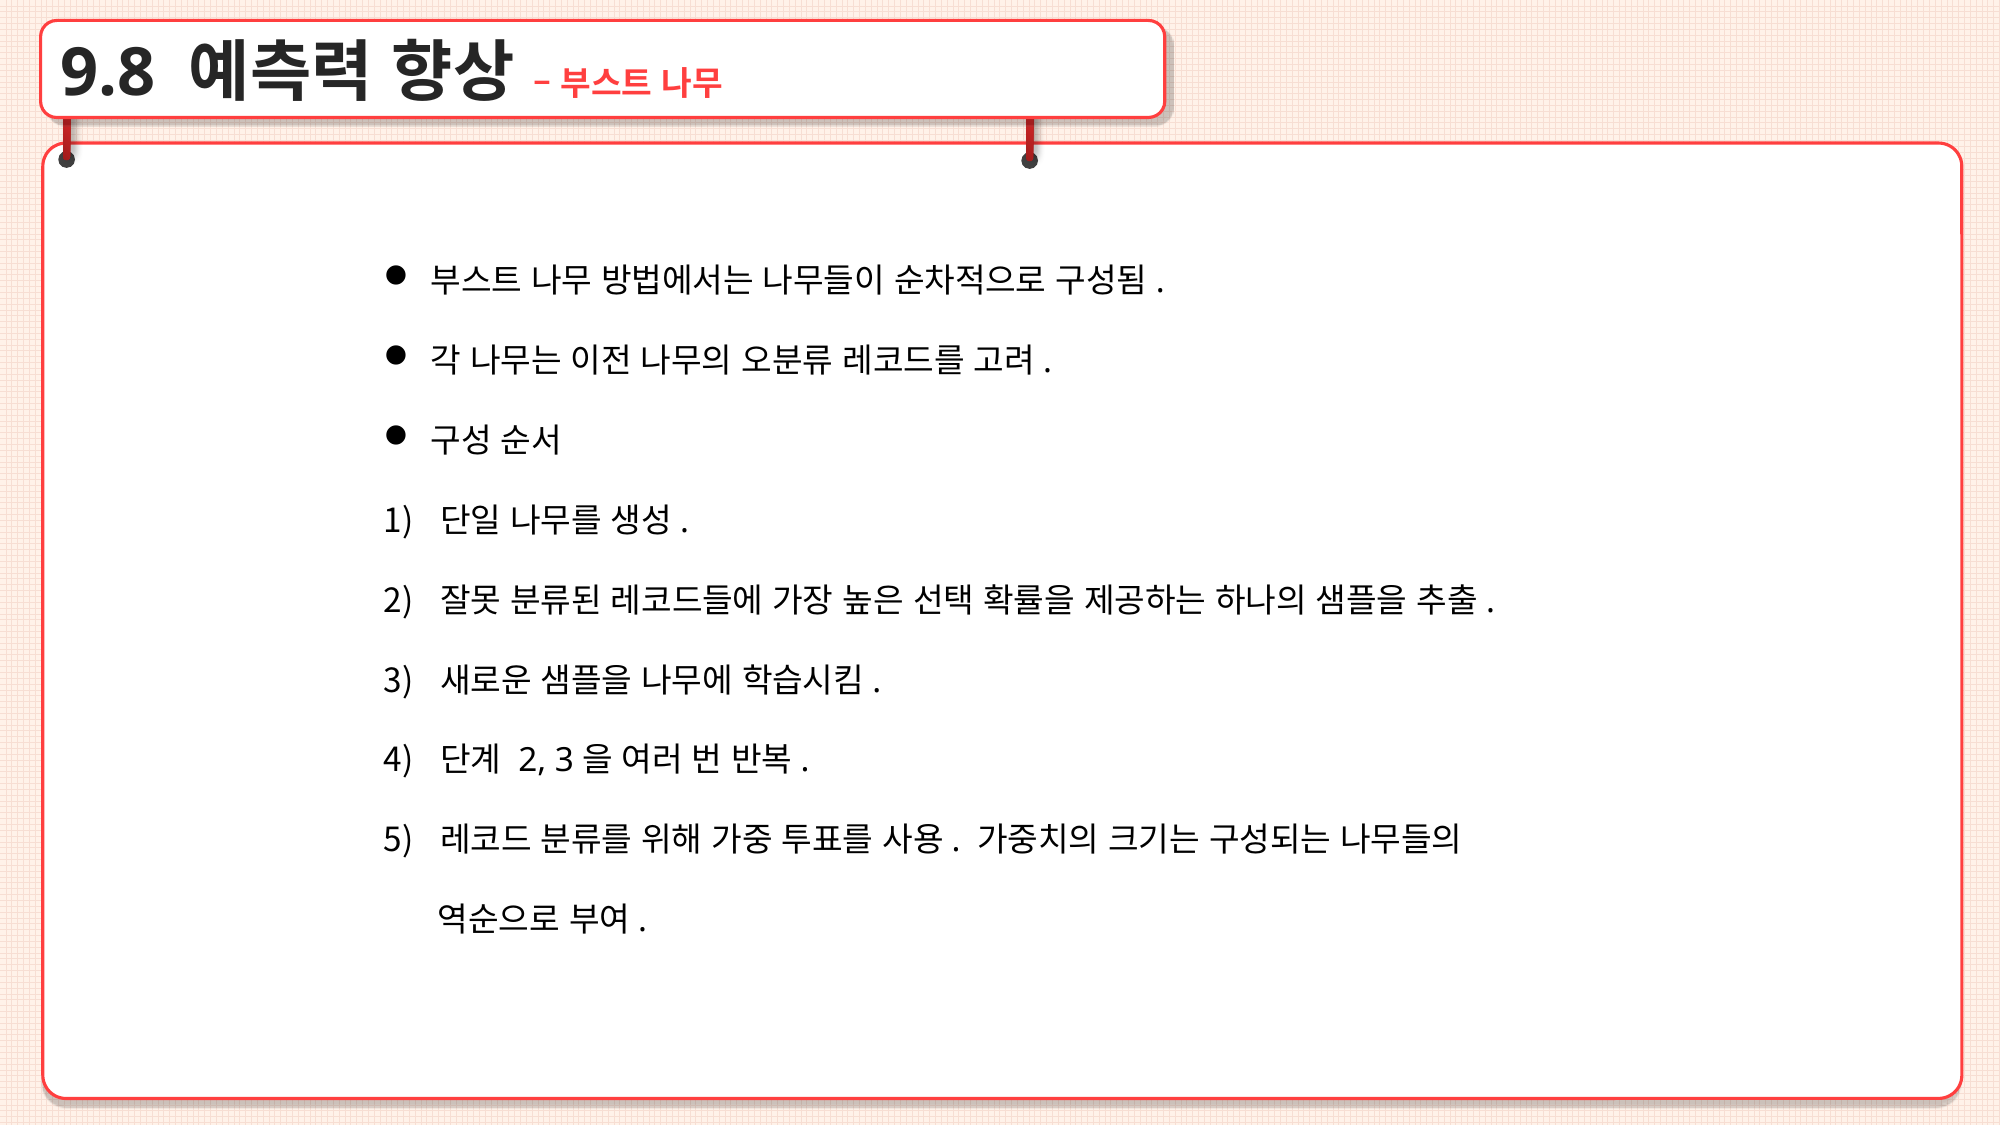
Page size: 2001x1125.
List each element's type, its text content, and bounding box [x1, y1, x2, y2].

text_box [1021, 95, 1039, 169]
text_box [41, 141, 1963, 1100]
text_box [58, 94, 76, 168]
text_box 부스트 나무 방법에서는 나무들이 순차적으로 구성됨. 각 나무는 이전 나무의 오분류 레코드를 고려. 구성 순서 단일 나무를 생성. 잘못 분류된 레코드들에 가장 높은 선택 확률을 제공하는 하나의 샘플을 추출. 새로운 샘플을 나무에 학습시킴. 단계 2, 3을 여러 번 반복. 레코드 분류를 위해 가중 투표를 사용. 가중치의 크기는 구성되는 나무들의 역순으로 부여. [368, 212, 1631, 946]
text_box 9.8 예측력 향상 – 부스트 나무 [39, 19, 1166, 119]
